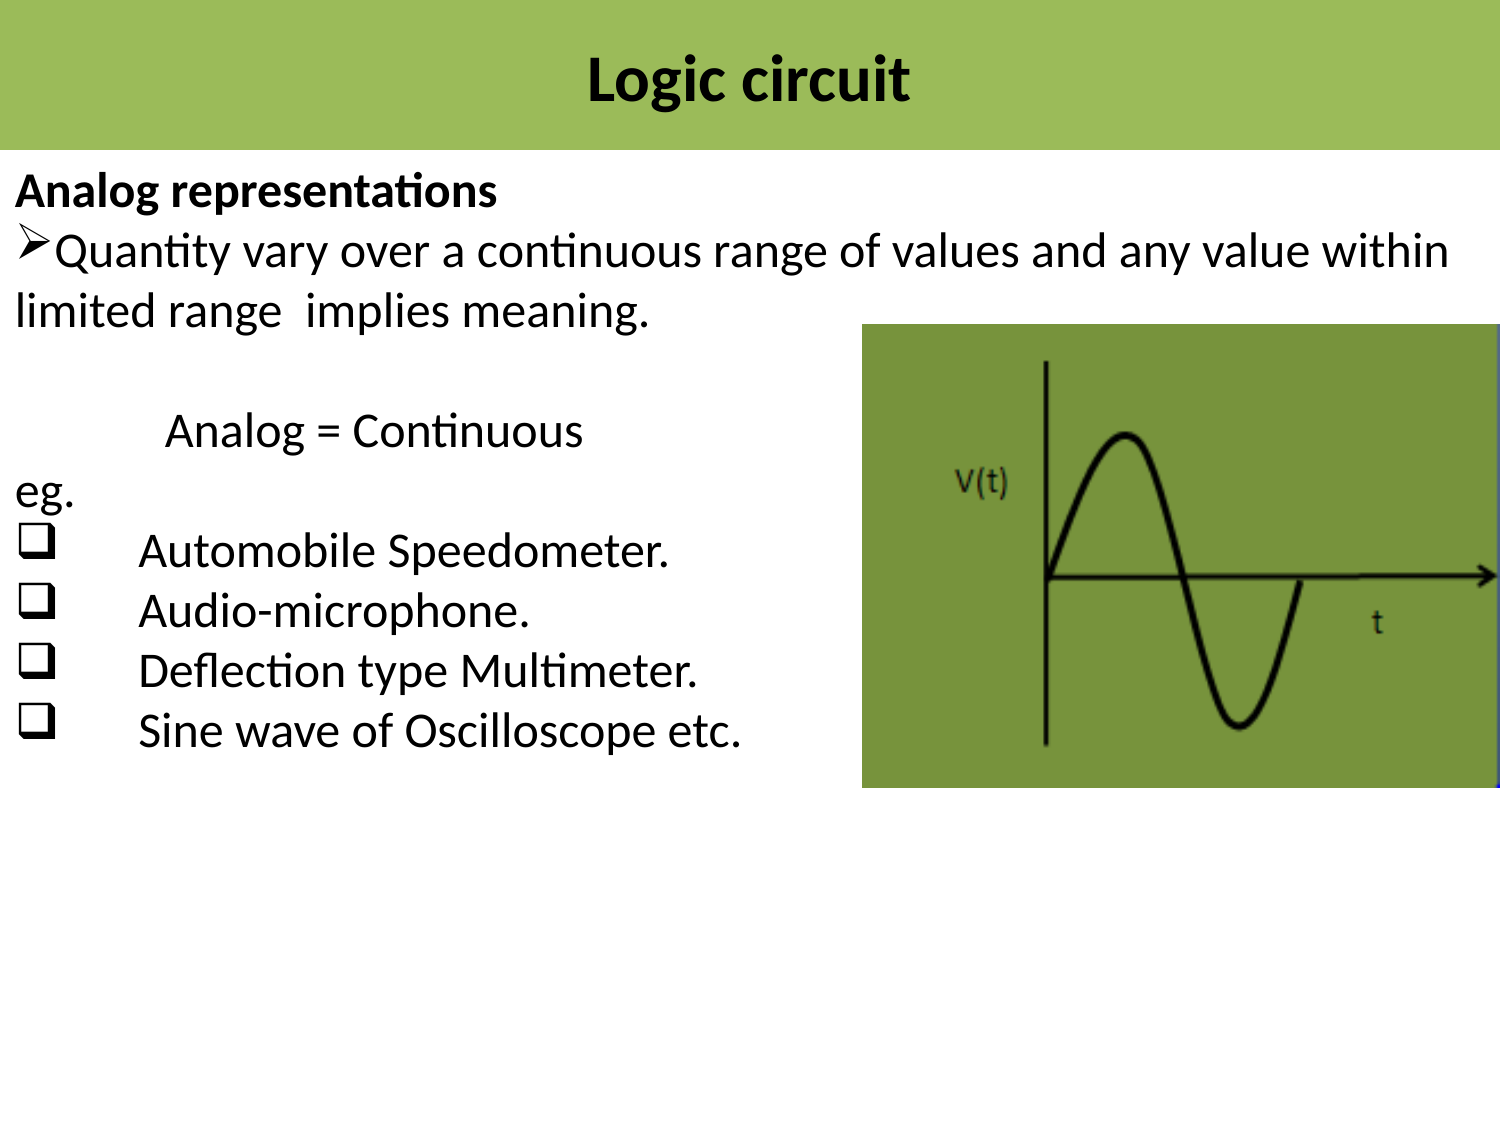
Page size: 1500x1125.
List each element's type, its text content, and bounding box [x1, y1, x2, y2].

title Logic circuit [0, 0, 1500, 150]
text_box Analog representations Quantity vary over a continuous range of values and any value within limited range implies meaning. Analog = Continuous eg. Automobile Speedometer. Audio-microphone. Deflection type Multimeter. Sine wave of Oscilloscope etc. [0, 150, 1500, 1125]
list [862, 324, 1500, 788]
